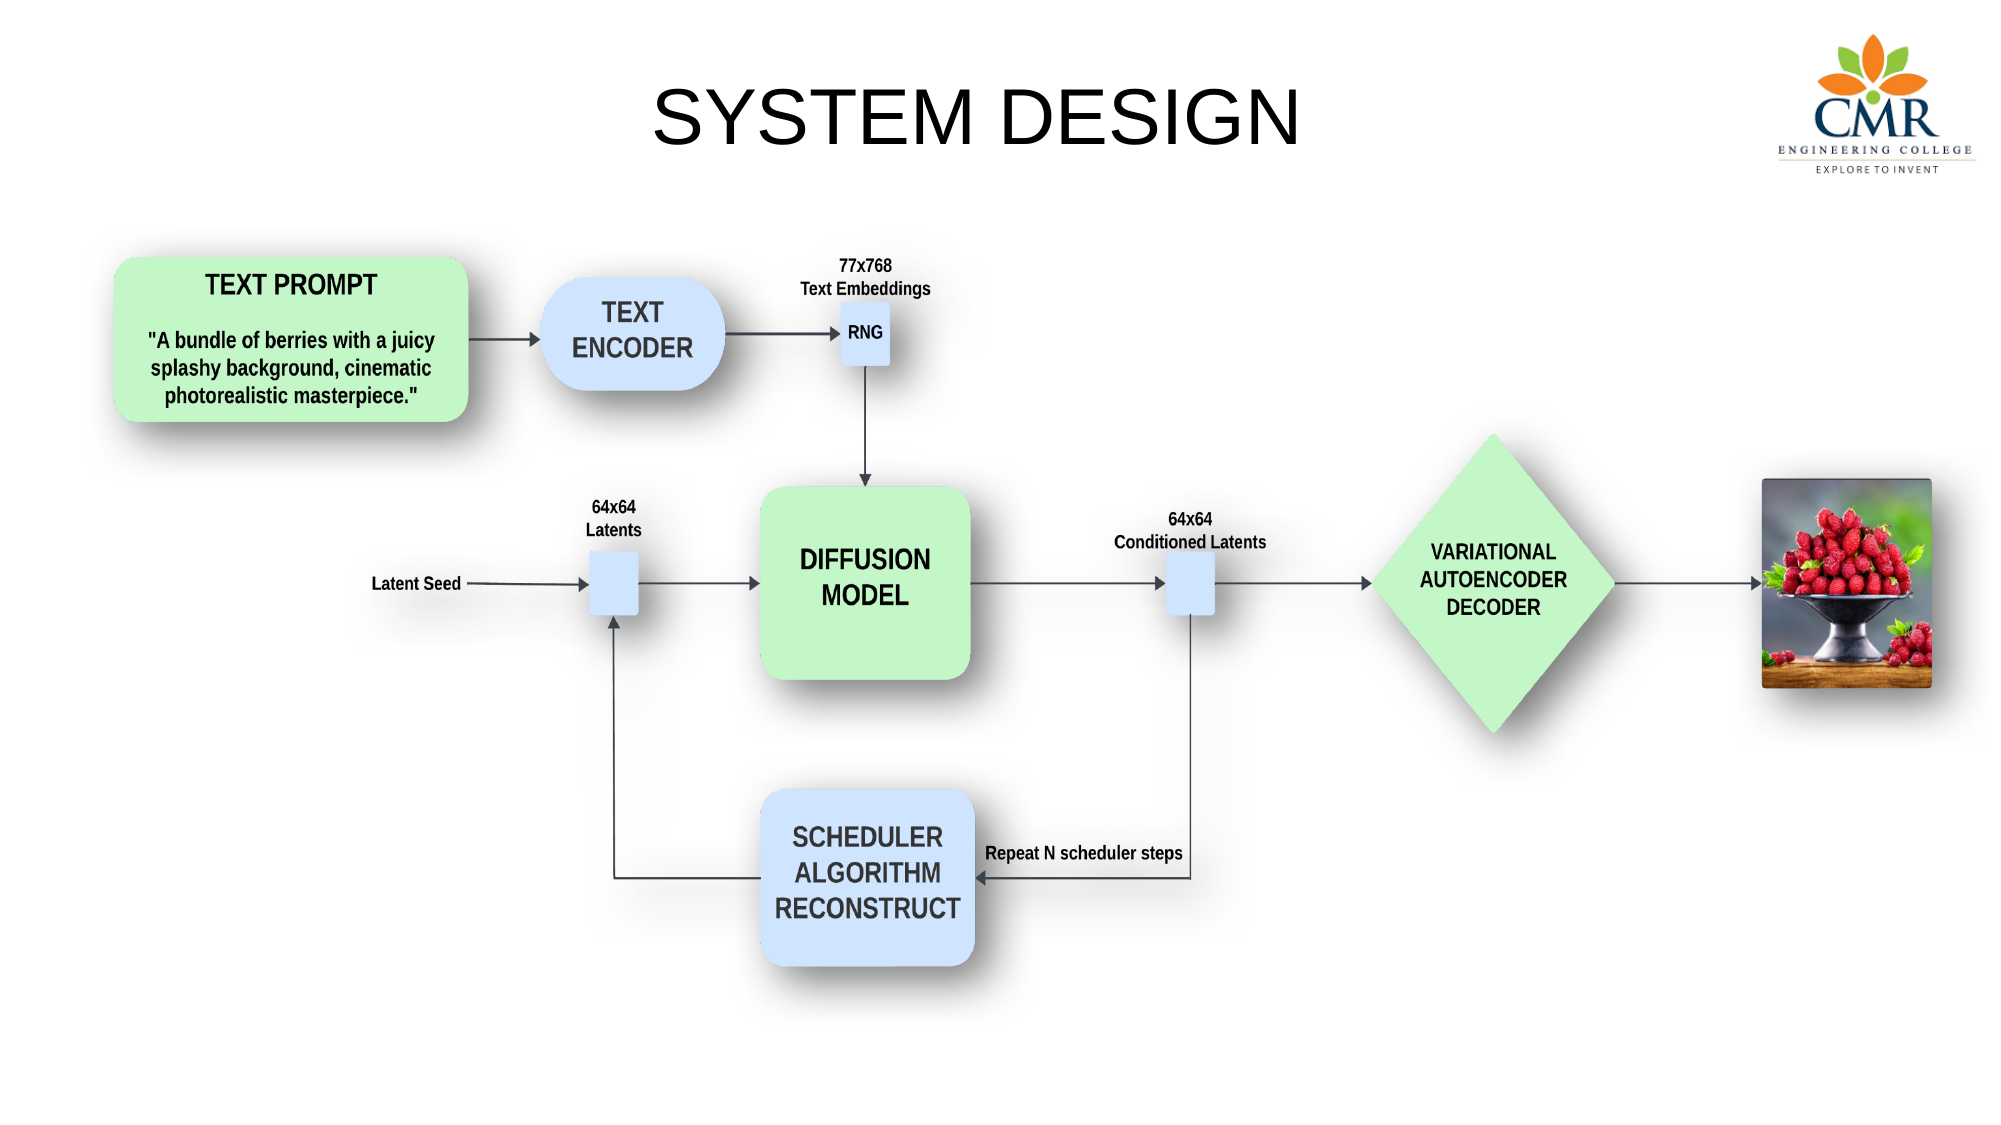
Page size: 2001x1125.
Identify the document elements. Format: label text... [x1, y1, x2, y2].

text_box SYSTEM DESIGN [604, 57, 1371, 168]
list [1771, 26, 2000, 209]
picture [89, 199, 1956, 996]
